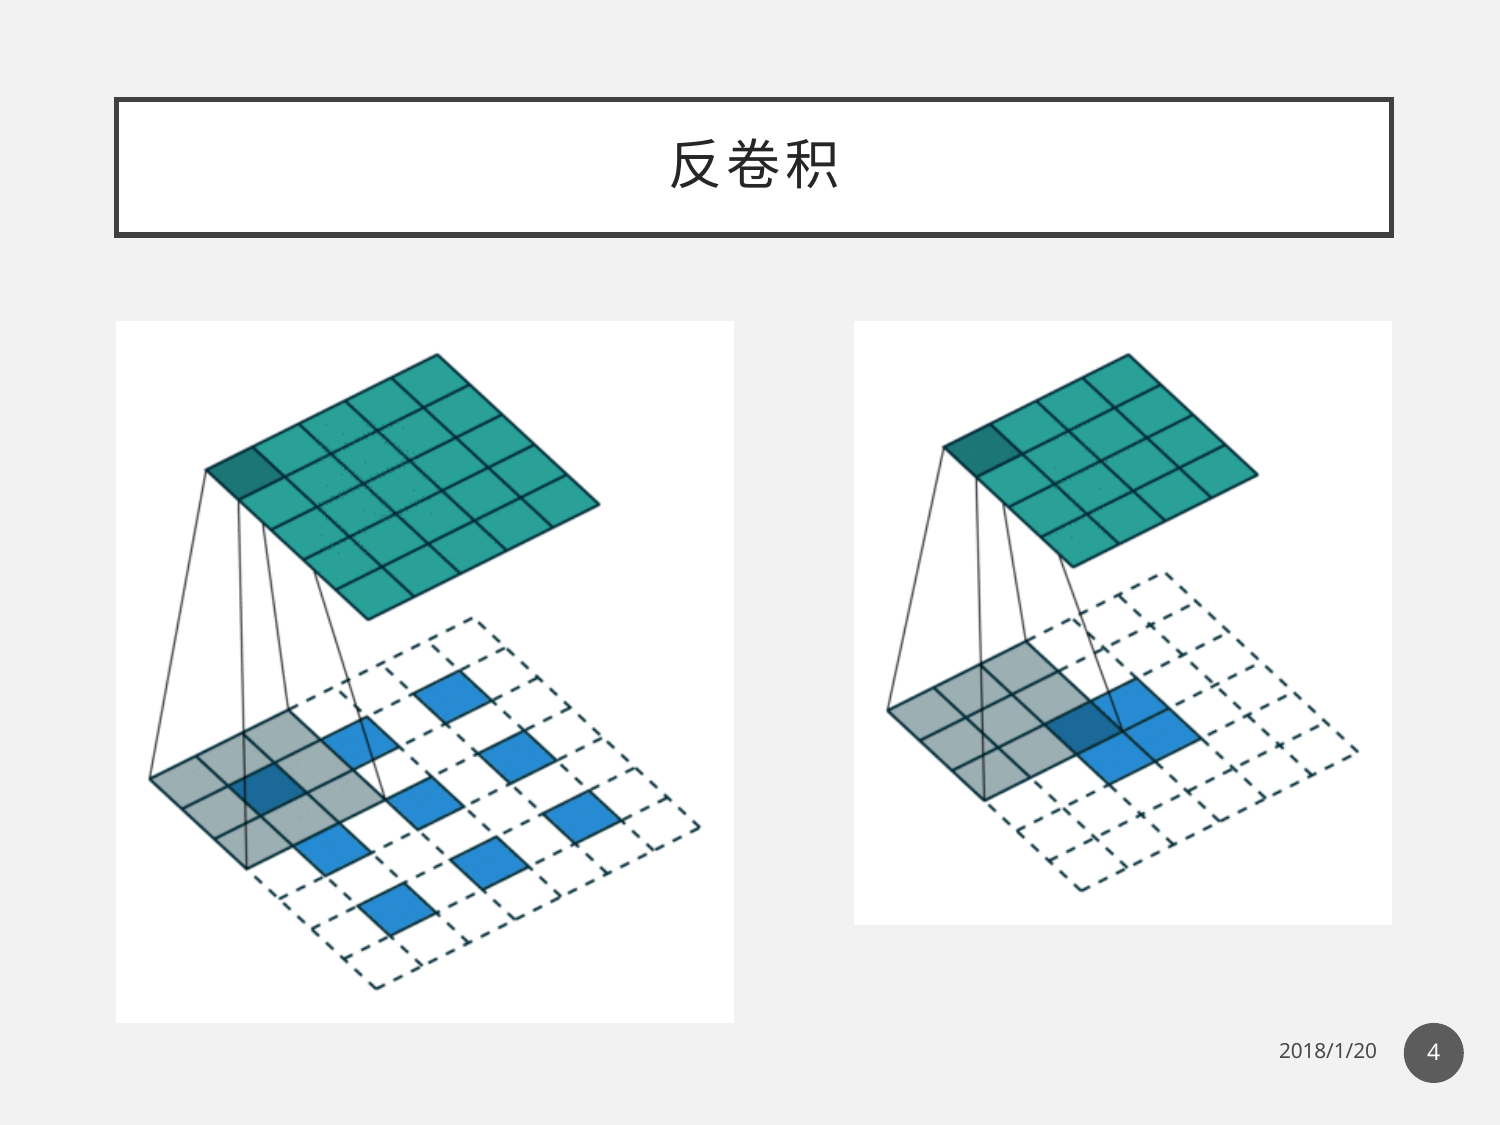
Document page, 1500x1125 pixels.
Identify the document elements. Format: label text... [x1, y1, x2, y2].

slide_number 4 [1403, 1022, 1464, 1083]
title 反卷积 [114, 97, 1394, 238]
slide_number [980, 1023, 1392, 1077]
picture [116, 321, 734, 1023]
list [854, 321, 1392, 925]
